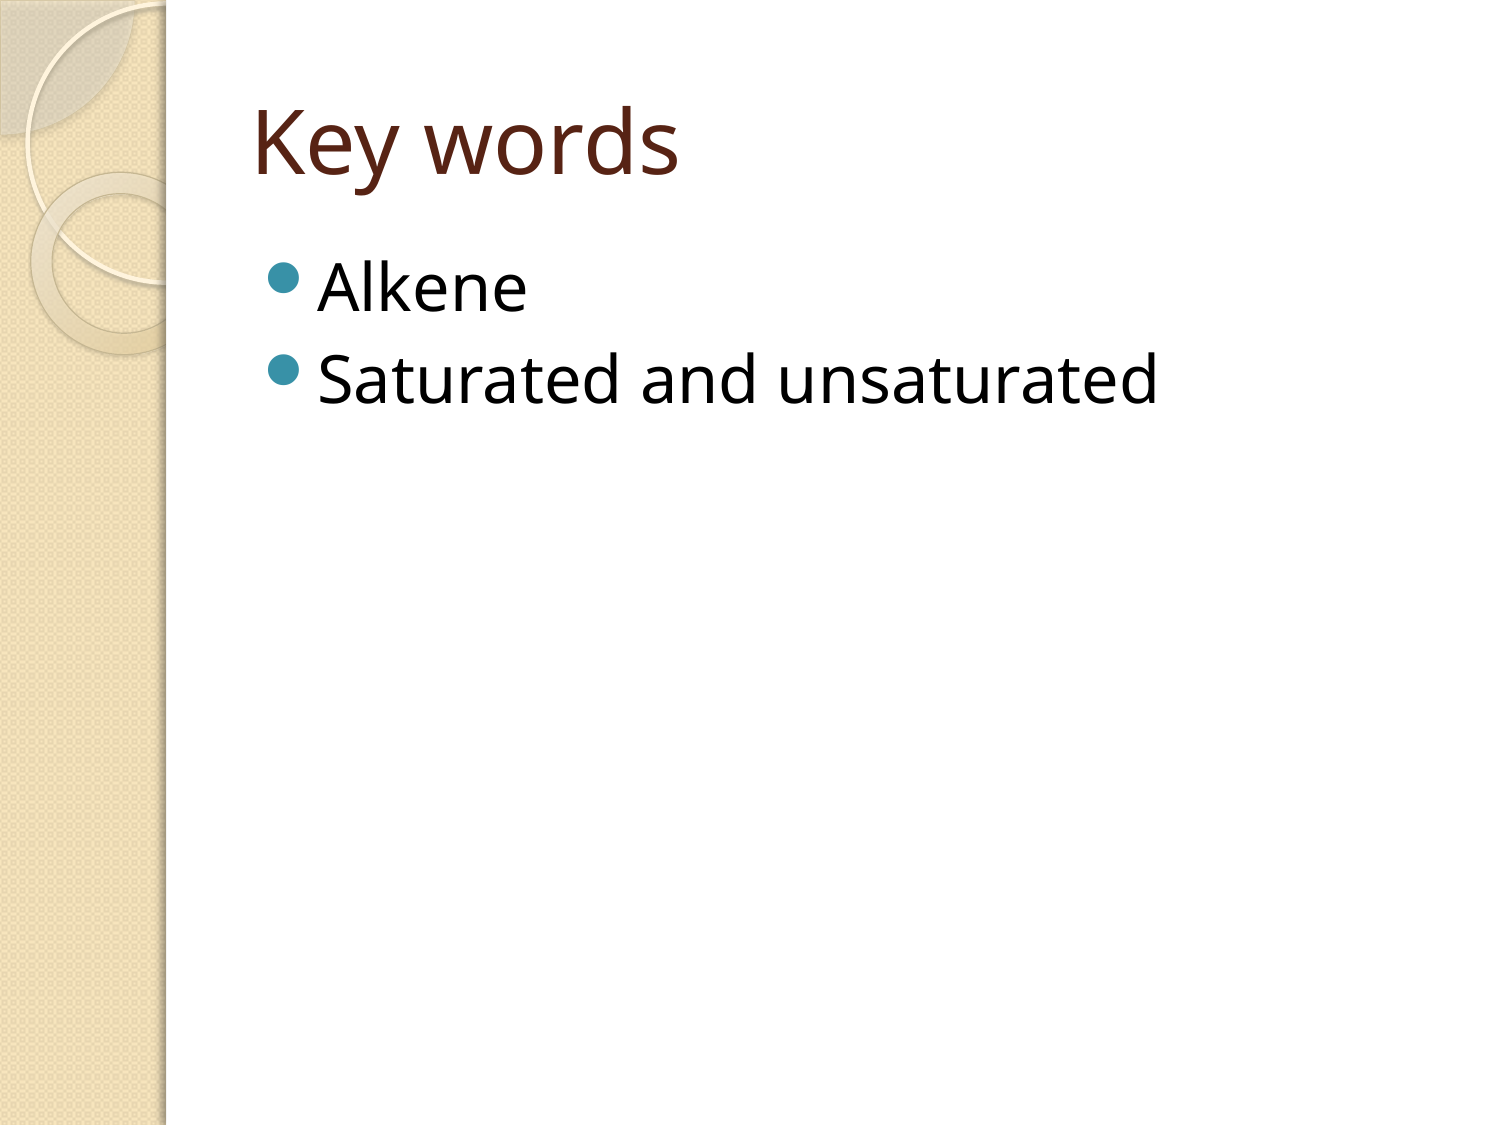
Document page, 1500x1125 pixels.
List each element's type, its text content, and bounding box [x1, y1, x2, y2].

title Key words [235, 45, 1466, 233]
list Alkene Saturated and unsaturated [235, 237, 1466, 1025]
